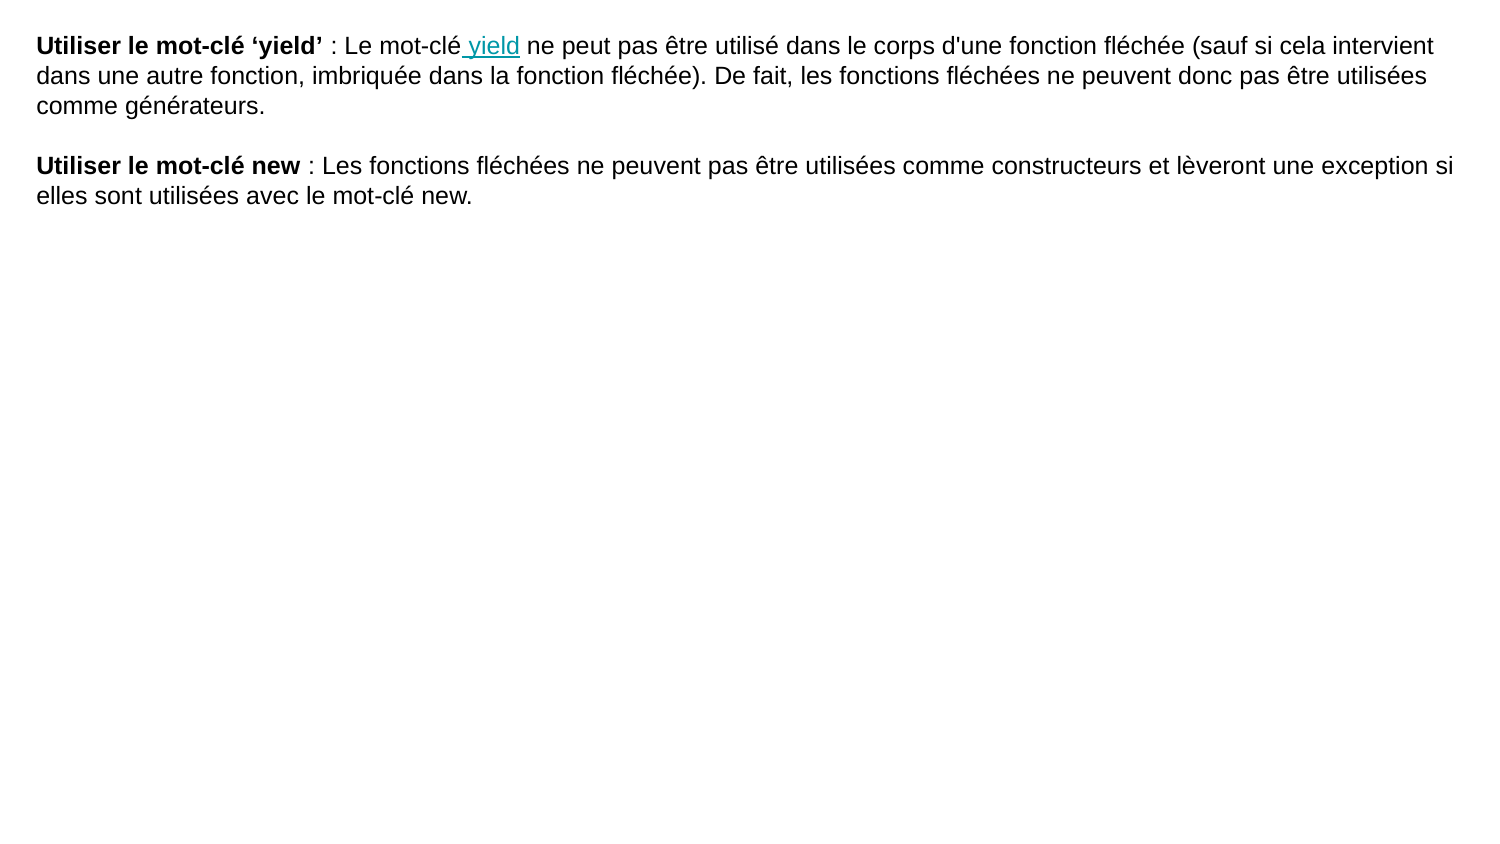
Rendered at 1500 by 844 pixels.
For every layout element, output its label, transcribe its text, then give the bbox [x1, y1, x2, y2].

title Utiliser le mot-clé ‘yield’ : Le mot-clé yield ne peut pas être utilisé dans le corps d'une fonction fléchée (sauf si cela intervient dans une autre fonction, imbriquée dans la fonction fléchée). De fait, les fonctions fléchées ne peuvent donc pas être utilisées comme générateurs. Utiliser le mot-clé new : Les fonctions fléchées ne peuvent pas être utilisées comme constructeurs et lèveront une exception si elles sont utilisées avec le mot-clé new. [21, 14, 1483, 221]
